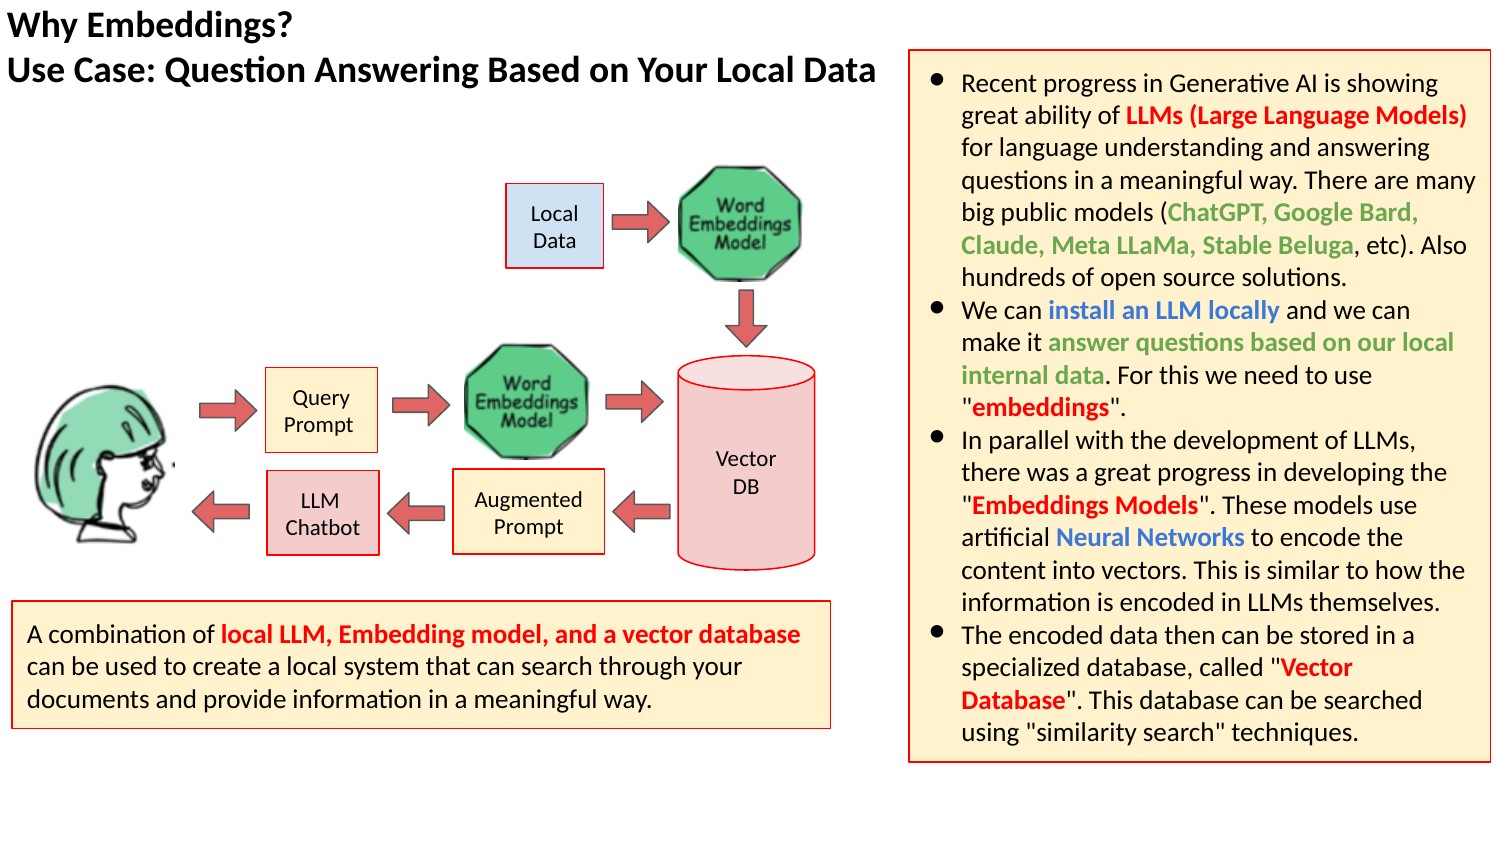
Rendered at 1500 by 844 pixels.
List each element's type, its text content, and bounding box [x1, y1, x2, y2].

text_box Augmented Prompt [453, 469, 605, 554]
text_box [612, 201, 670, 243]
text_box Recent progress in Generative AI is showing great ability of LLMs (Large Language Models) for language understanding and answering questions in a meaningful way. There are many big public models (ChatGPT, Google Bard, Claude, Meta LLaMa, Stable Beluga, etc). Also hundreds of open source solutions. We can install an LLM locally and we can make it answer questions based on our local internal data. For this we need to use "embeddings". In parallel with the development of LLMs, there was a great progress in developing the "Embeddings Models". These models use artificial Neural Networks to encode the content into vectors. This is similar to how the information is encoded in LLMs themselves. The encoded data then can be stored in a specialized database, called "Vector Database". This database can be searched using "similarity search" techniques. [908, 49, 1491, 762]
text_box LLM Chatbot [266, 470, 380, 556]
text_box [387, 492, 445, 534]
text_box Vector DB [678, 355, 815, 571]
text_box [612, 490, 670, 533]
picture [464, 340, 592, 461]
text_box Local Data [505, 183, 604, 269]
text_box A combination of local LLM, Embedding model, and a vector database can be used to create a local system that can search through your documents and provide information in a meaningful way. [11, 601, 831, 729]
picture [677, 162, 805, 282]
text_box [199, 389, 257, 432]
text_box [606, 381, 664, 423]
text_box [392, 384, 450, 426]
text_box Query Prompt [265, 367, 378, 453]
text_box [192, 490, 250, 533]
text_box [725, 291, 767, 348]
picture [22, 373, 175, 553]
text_box Why Embeddings? Use Case: Question Answering Based on Your Local Data [0, 0, 1006, 105]
